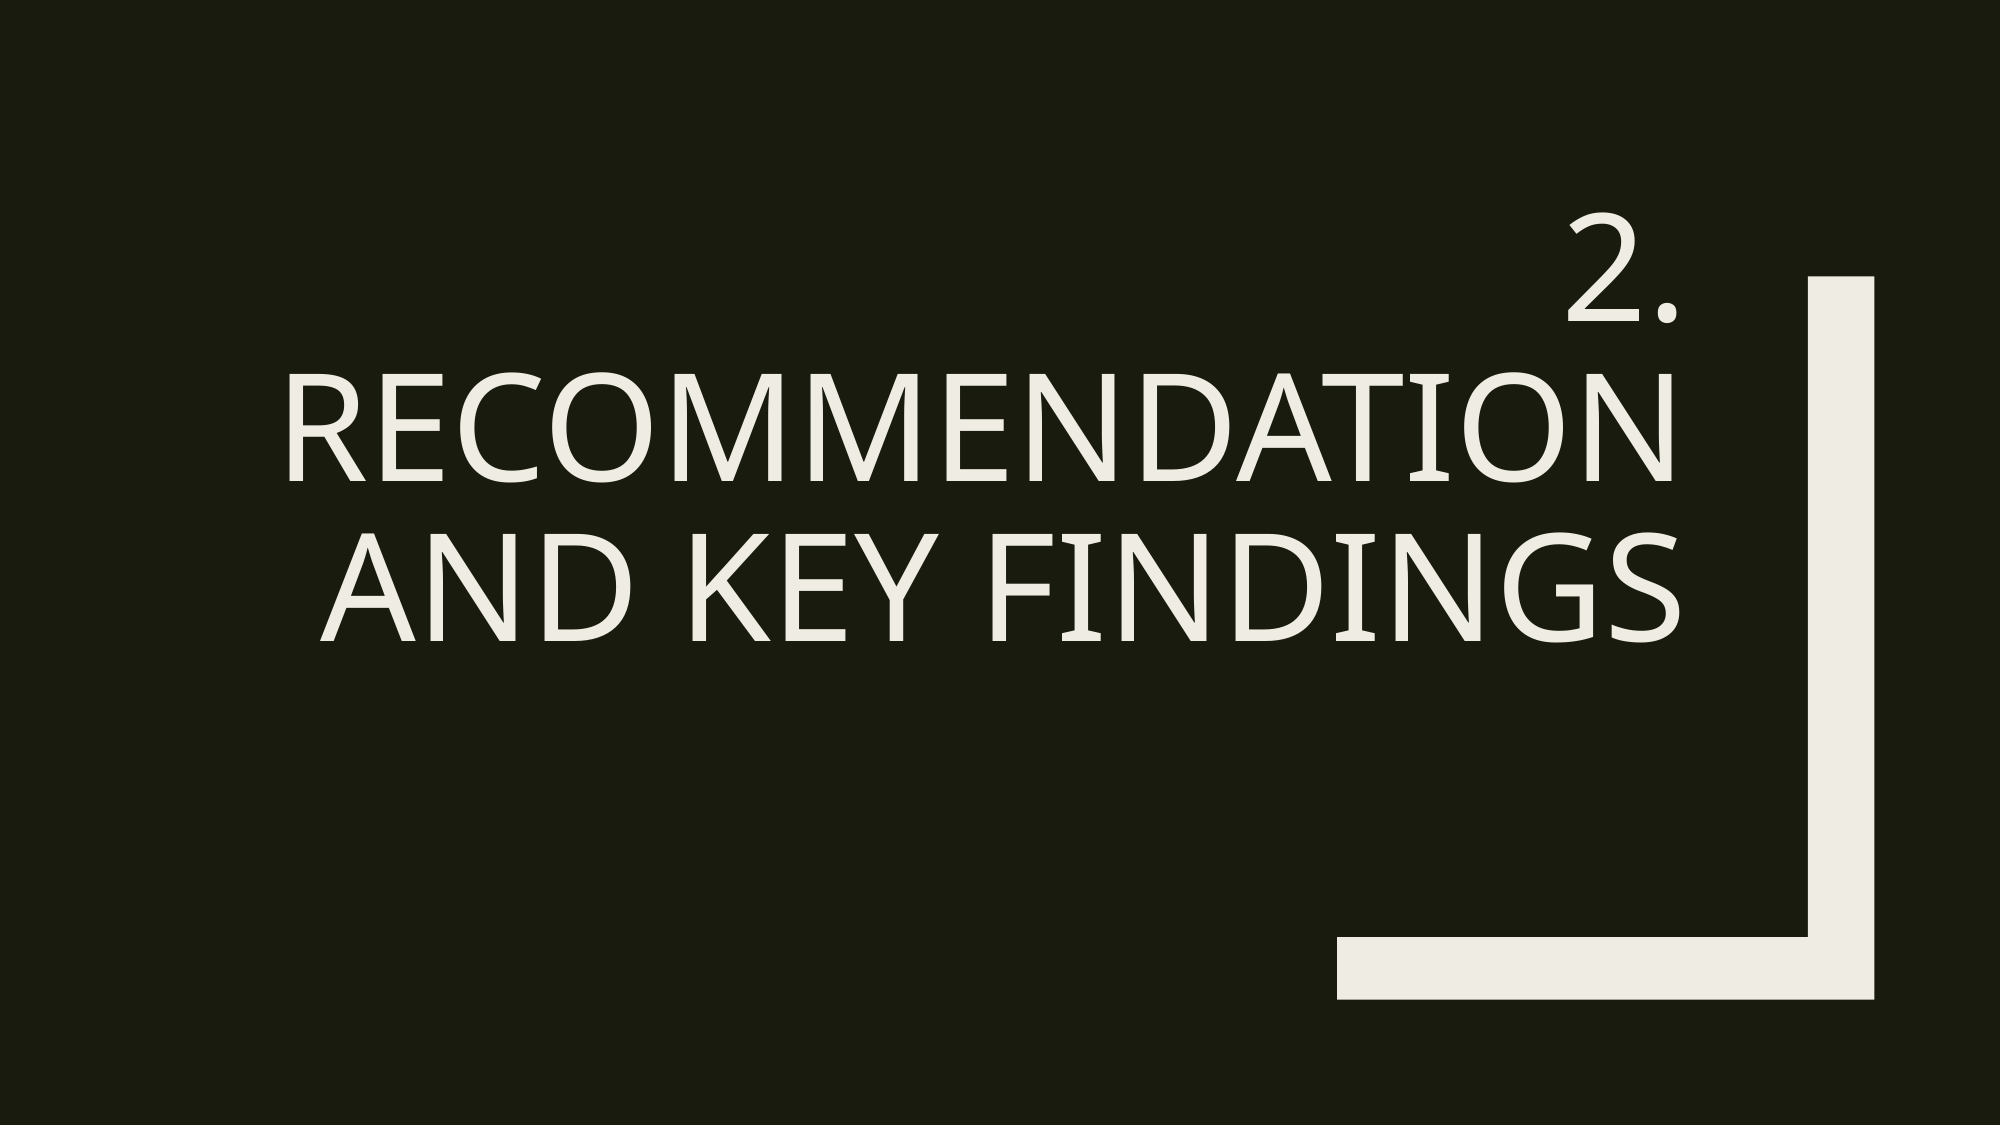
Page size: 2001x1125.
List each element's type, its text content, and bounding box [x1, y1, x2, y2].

title 2. Recommendation and key findings [125, 213, 1703, 682]
